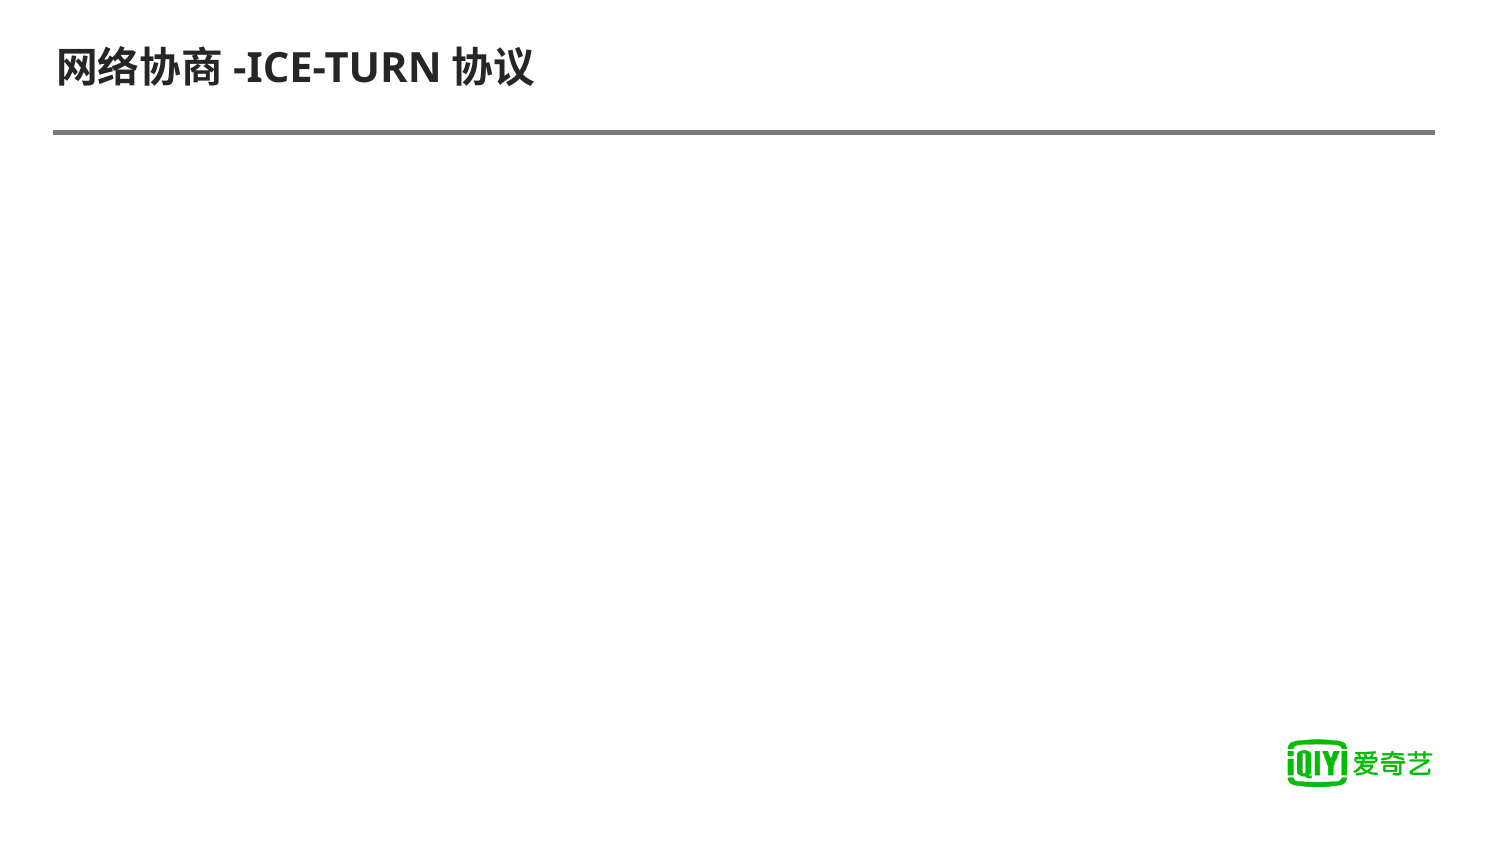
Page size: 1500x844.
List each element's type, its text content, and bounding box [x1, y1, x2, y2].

picture [1269, 728, 1447, 800]
title 网络协商-ICE-TURN协议 [41, 33, 1424, 115]
